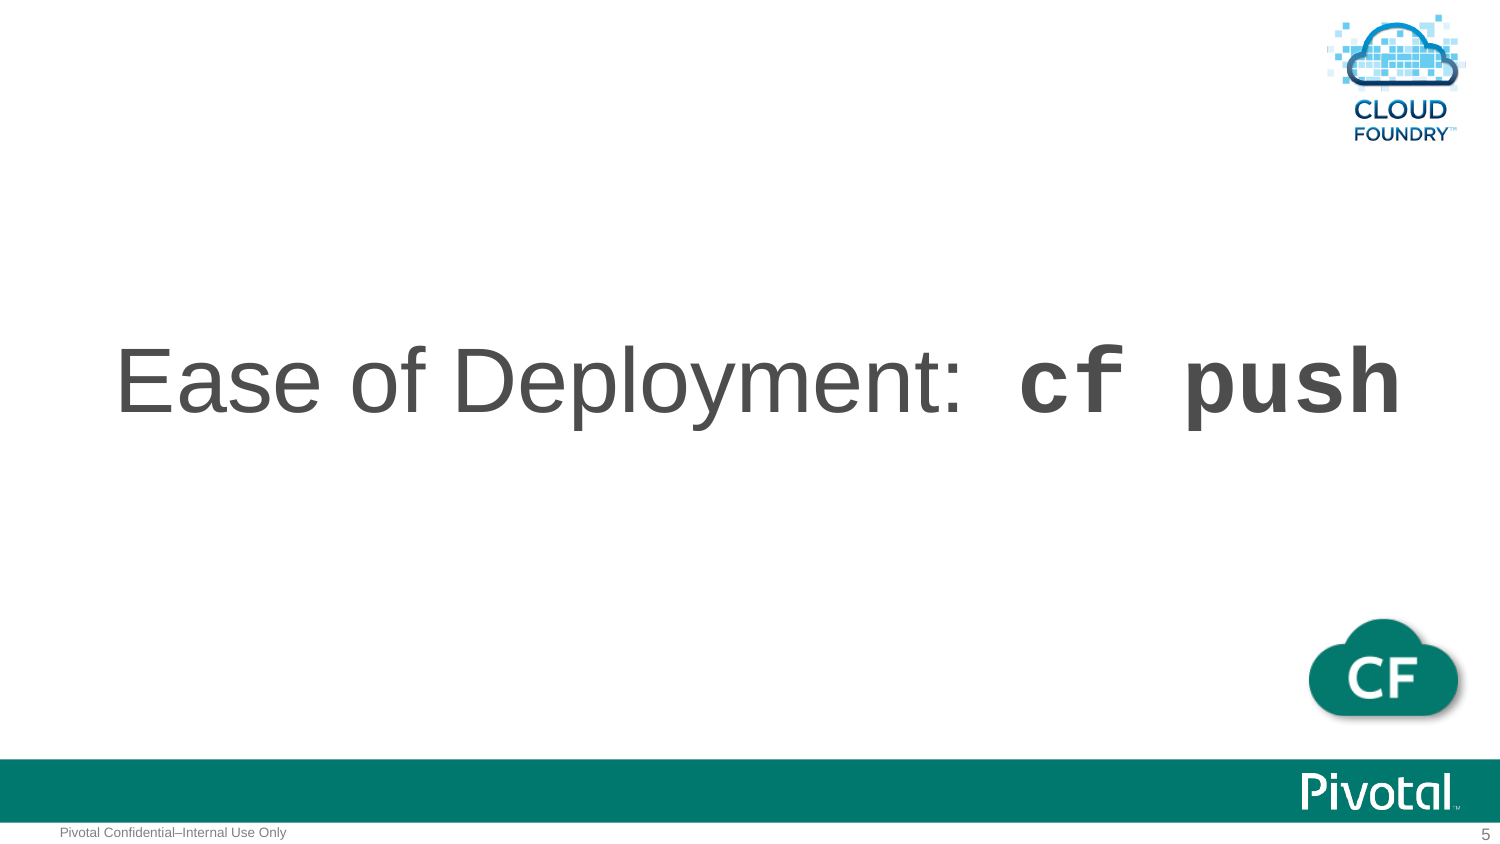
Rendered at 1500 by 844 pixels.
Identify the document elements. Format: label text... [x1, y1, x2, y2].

text_box Ease of Deployment: cf push [71, 313, 1446, 438]
picture [1321, 0, 1481, 159]
picture [1309, 593, 1459, 742]
picture [1302, 773, 1460, 810]
